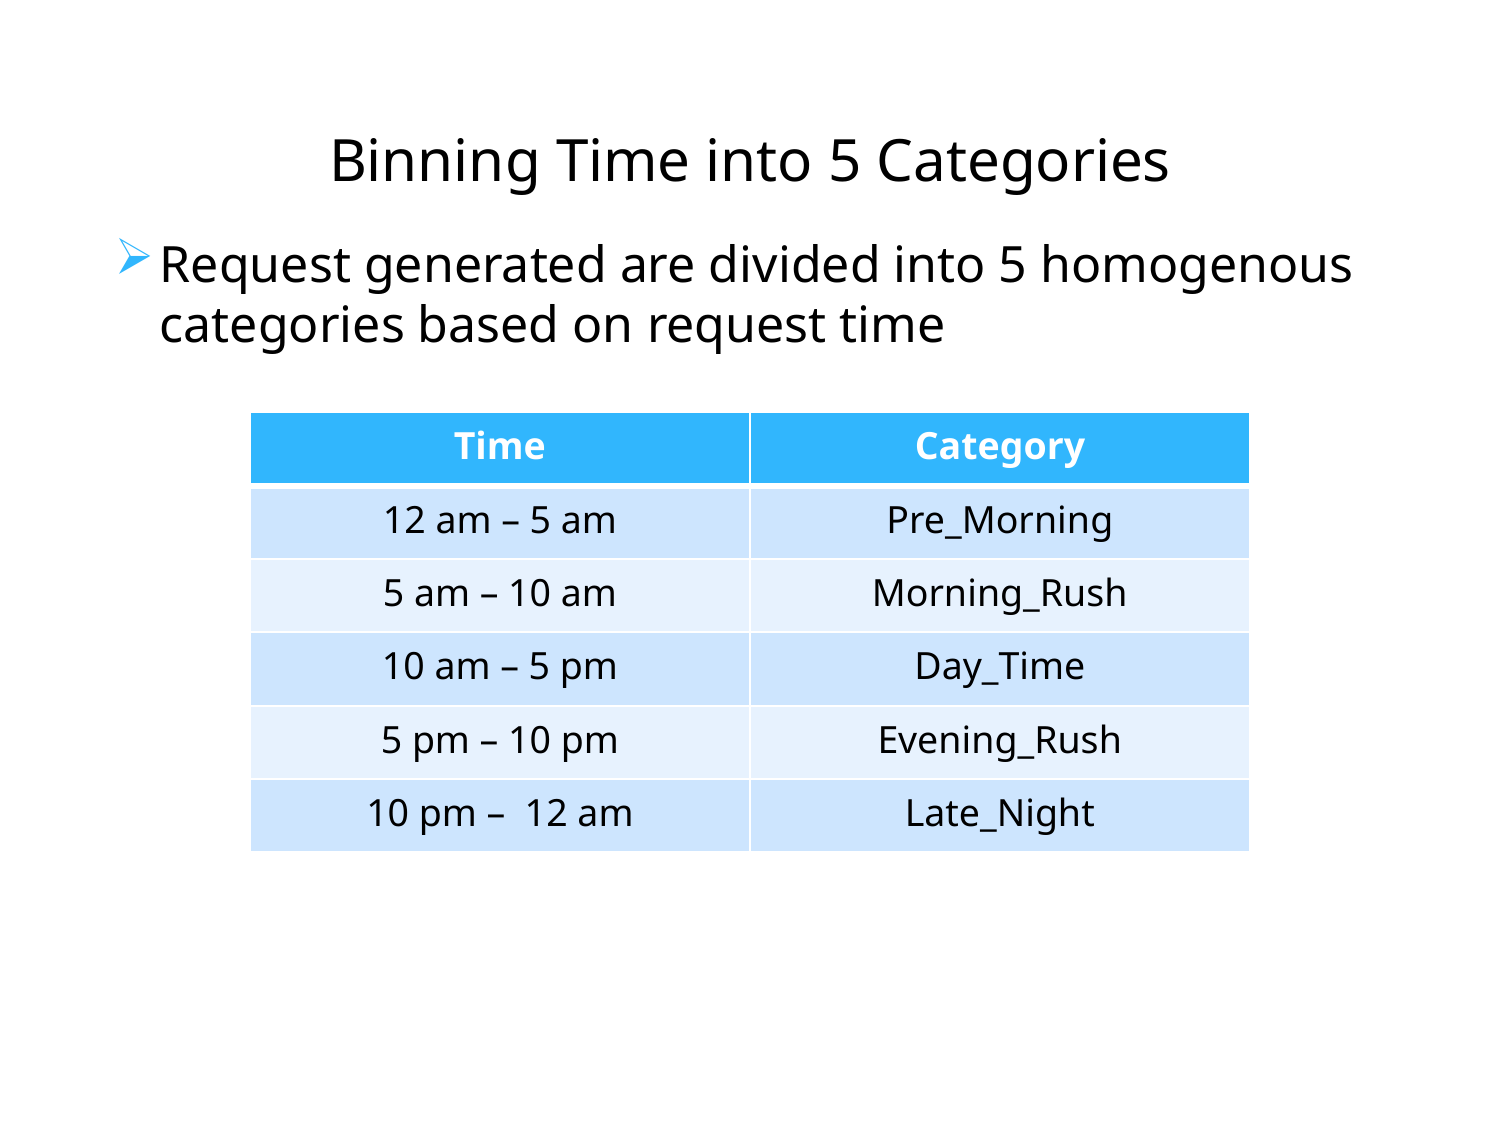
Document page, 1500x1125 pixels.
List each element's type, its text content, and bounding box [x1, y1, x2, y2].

list Request generated are divided into 5 homogenous categories based on request time [99, 261, 1400, 1038]
table_cell Late_Night [751, 780, 1249, 851]
table_header Category [751, 413, 1249, 483]
table_cell 12 am – 5 am [251, 489, 749, 558]
table_cell 5 am – 10 am [251, 560, 749, 631]
title Binning Time into 5 Categories [75, 55, 1425, 261]
table_cell Evening_Rush [751, 707, 1249, 778]
table_cell Morning_Rush [751, 560, 1249, 631]
table_cell 5 pm – 10 pm [251, 707, 749, 778]
table_cell Pre_Morning [751, 489, 1249, 558]
table_cell 10 pm – 12 am [251, 780, 749, 851]
table_cell 10 am – 5 pm [251, 633, 749, 705]
table_cell Day_Time [751, 633, 1249, 705]
table_header Time [251, 413, 749, 483]
